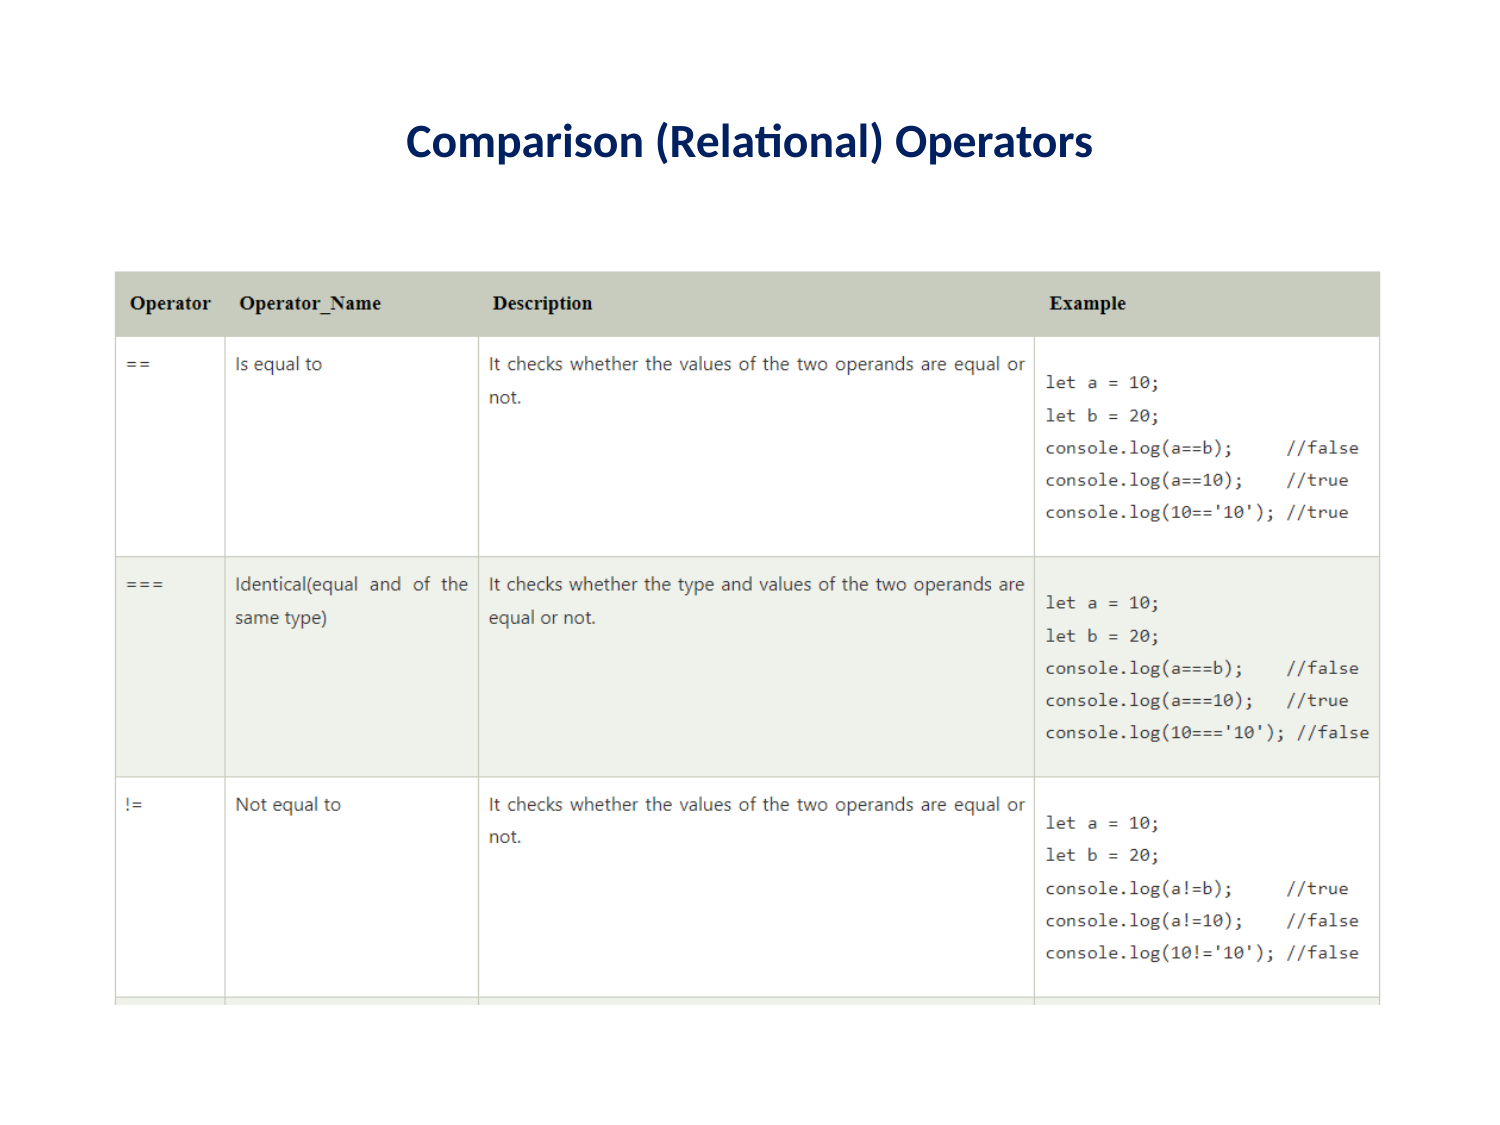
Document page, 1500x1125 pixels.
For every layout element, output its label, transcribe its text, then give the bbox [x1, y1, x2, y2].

title Comparison (Relational) Operators [75, 45, 1425, 233]
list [109, 262, 1391, 1006]
